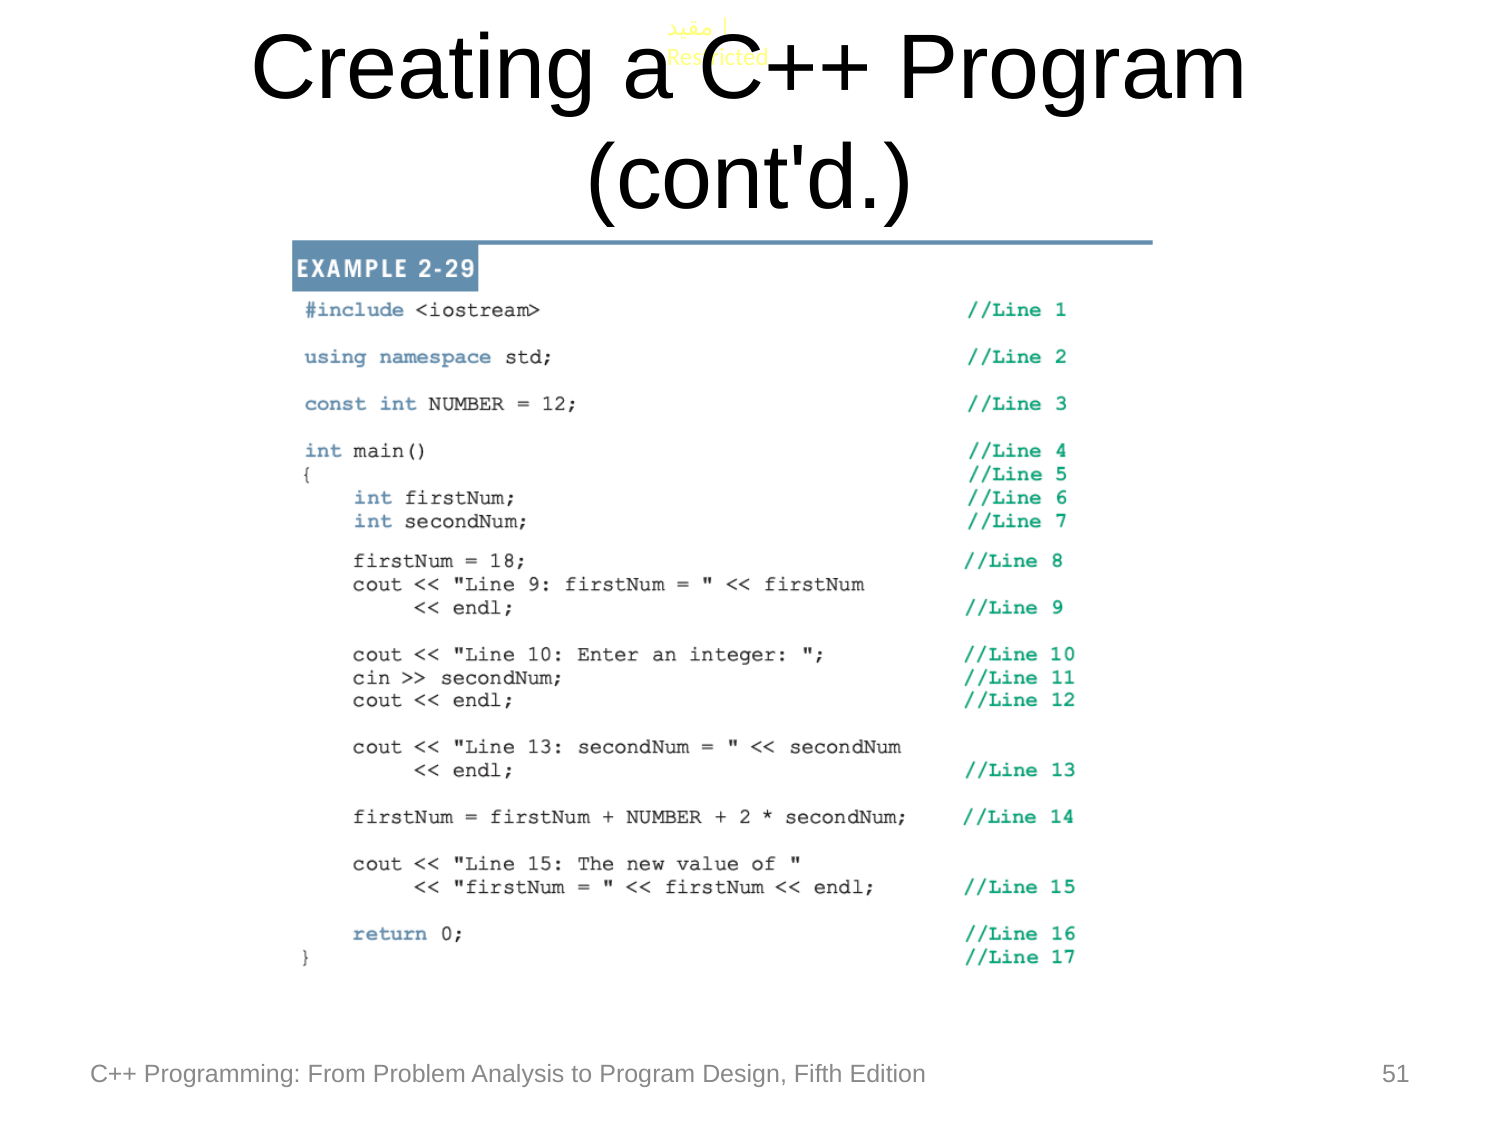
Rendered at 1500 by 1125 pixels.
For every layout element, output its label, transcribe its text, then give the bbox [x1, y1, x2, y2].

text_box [262, 237, 1263, 993]
text_box Creating a C++ Program (cont'd.) [74, 0, 1425, 188]
footer C++ Programming: From Problem Analysis to Program Design, Fifth Edition [75, 1042, 988, 1103]
slide_number 51 [1074, 1042, 1425, 1103]
